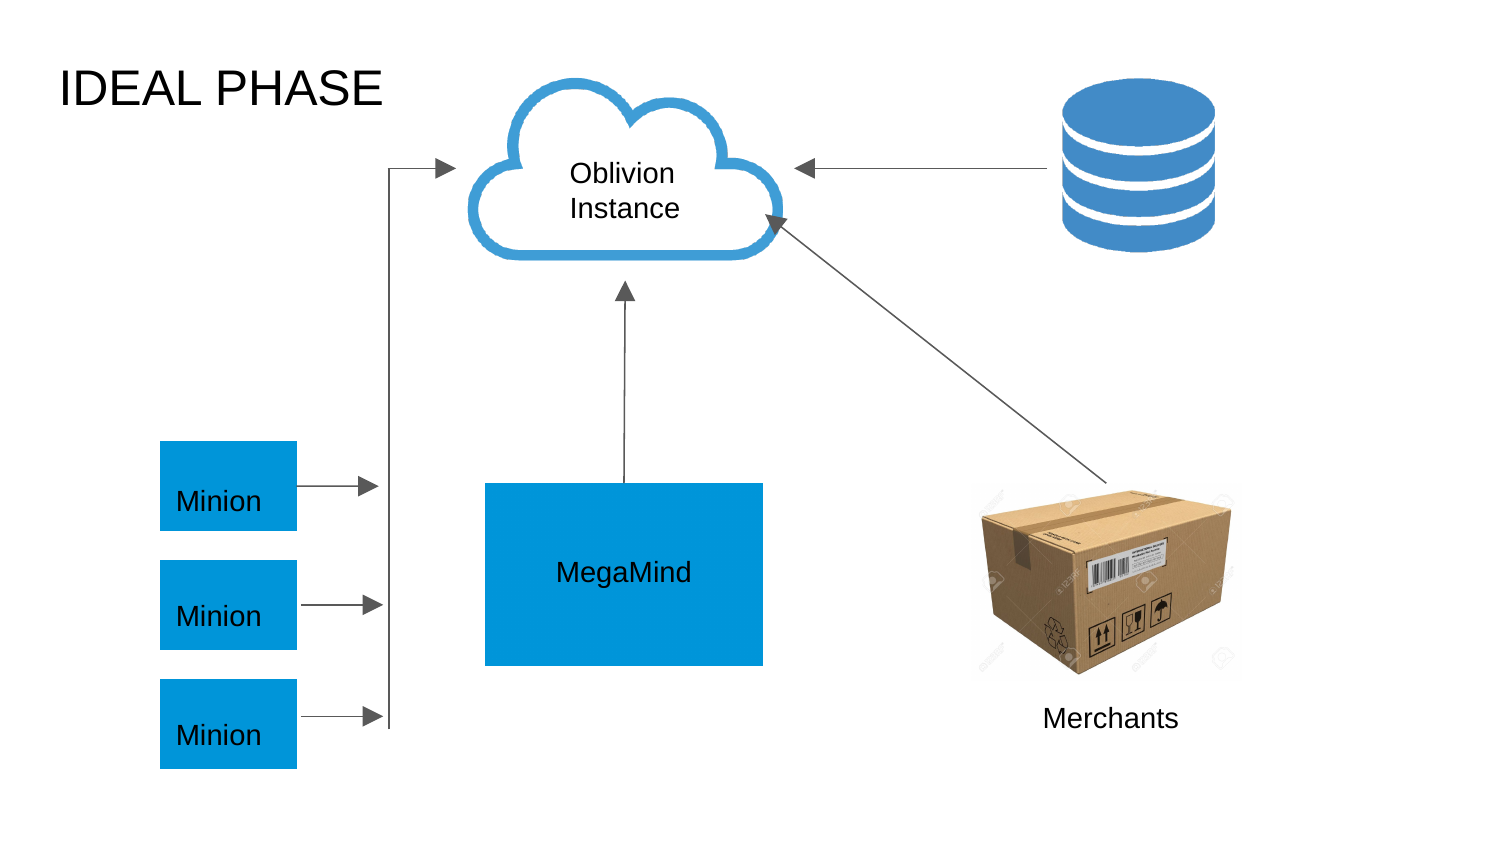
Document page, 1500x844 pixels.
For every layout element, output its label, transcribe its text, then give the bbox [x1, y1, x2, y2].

picture [455, 55, 795, 281]
text_box Merchants [1027, 684, 1249, 765]
picture [1046, 77, 1230, 260]
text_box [764, 213, 1107, 484]
text_box IDEAL PHASE [43, 40, 496, 256]
picture [970, 482, 1242, 682]
